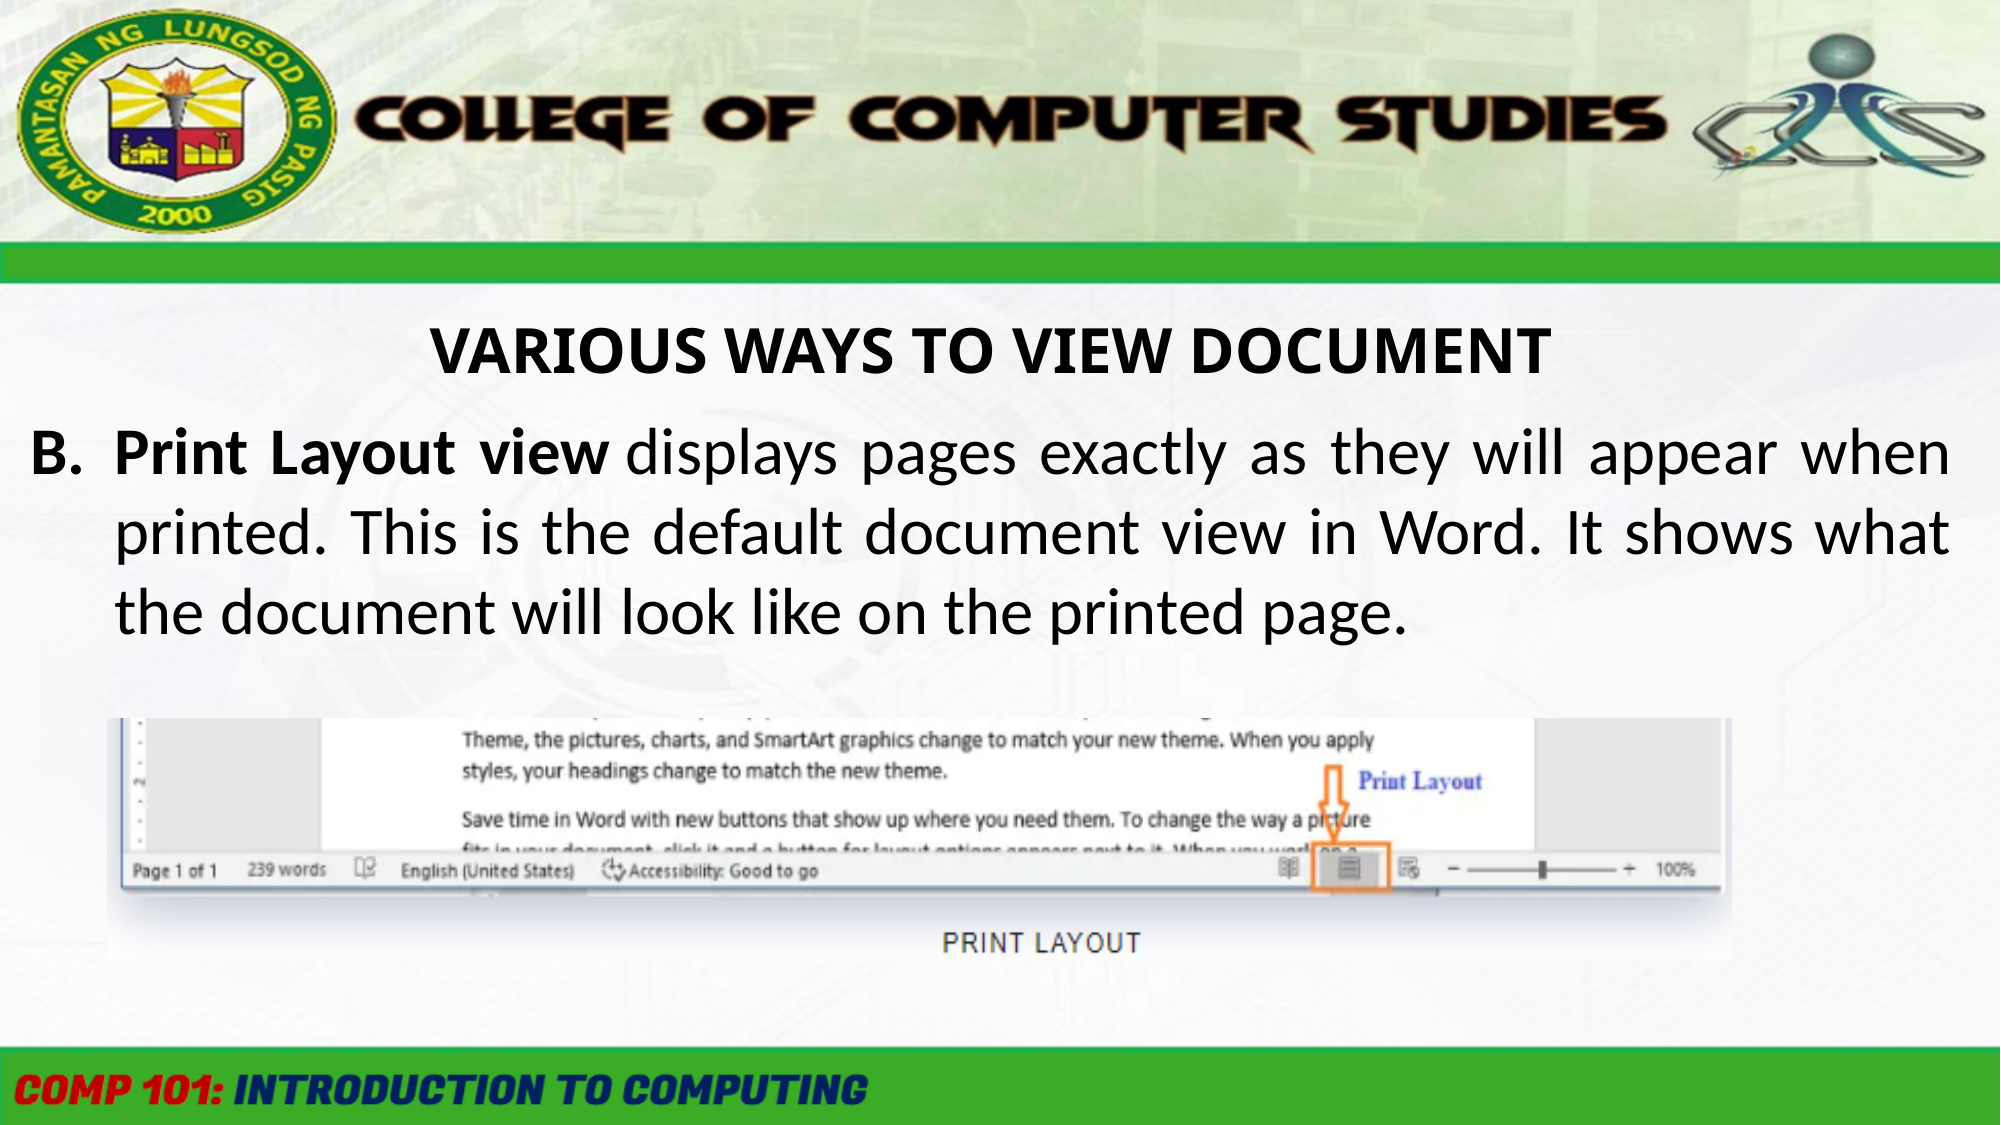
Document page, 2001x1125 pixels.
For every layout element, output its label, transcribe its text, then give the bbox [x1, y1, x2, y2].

picture [0, 0, 2000, 1125]
text_box Print Layout view displays pages exactly as they will appear when printed. This is the default document view in Word. It shows what the document will look like on the printed page. [15, 400, 1968, 1038]
text_box VARIOUS WAYS TO VIEW DOCUMENT [15, 304, 1968, 393]
